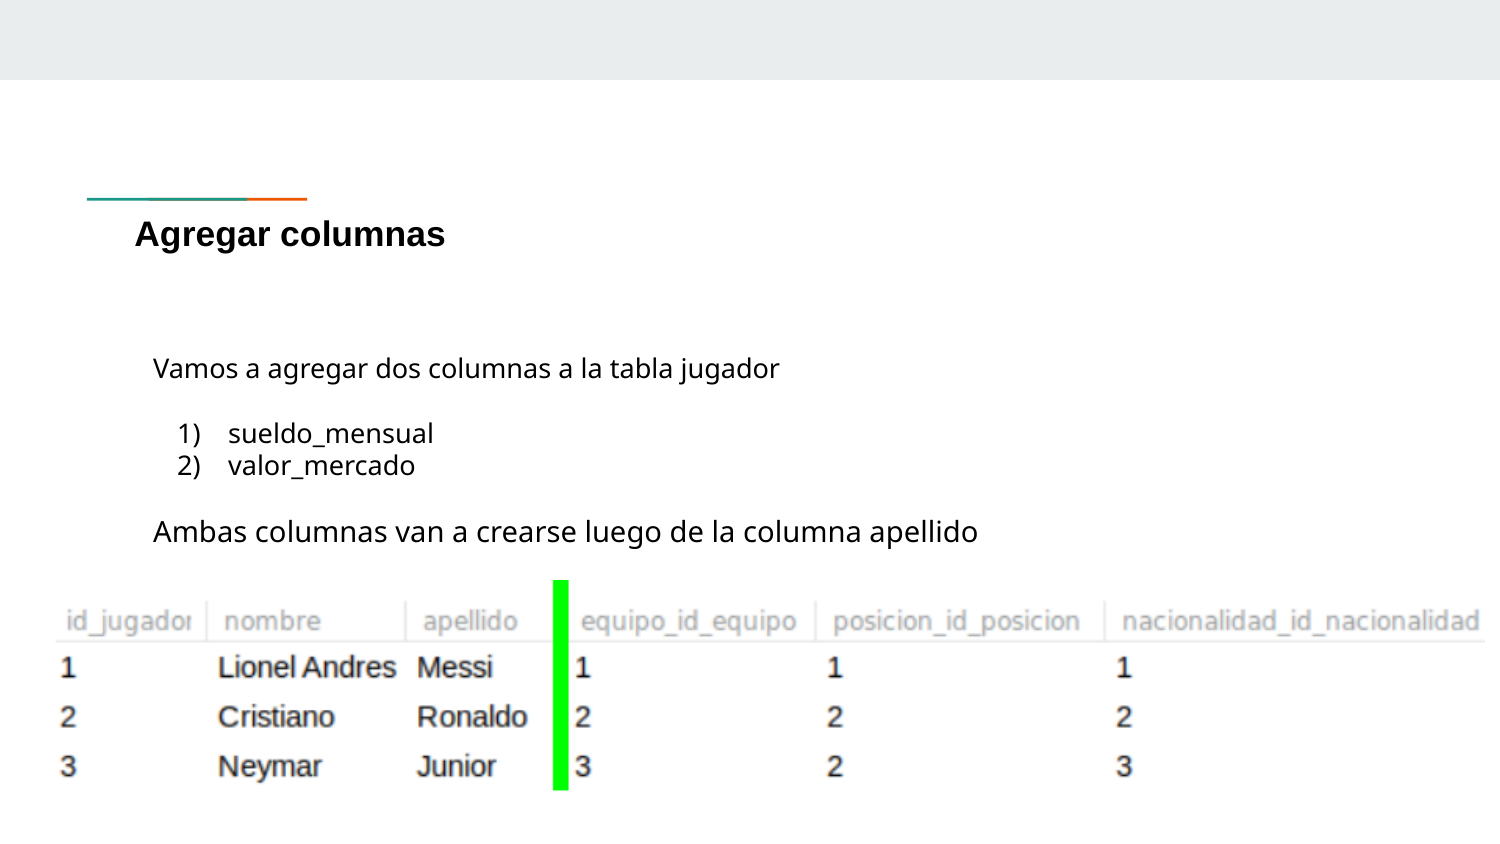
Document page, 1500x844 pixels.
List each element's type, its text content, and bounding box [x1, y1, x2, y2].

text_box Vamos a agregar dos columnas a la tabla jugador sueldo_mensual valor_mercado Ambas columnas van a crearse luego de la columna apellido [138, 303, 1400, 579]
picture [52, 580, 1485, 797]
title Agregar columnas [119, 190, 1381, 278]
